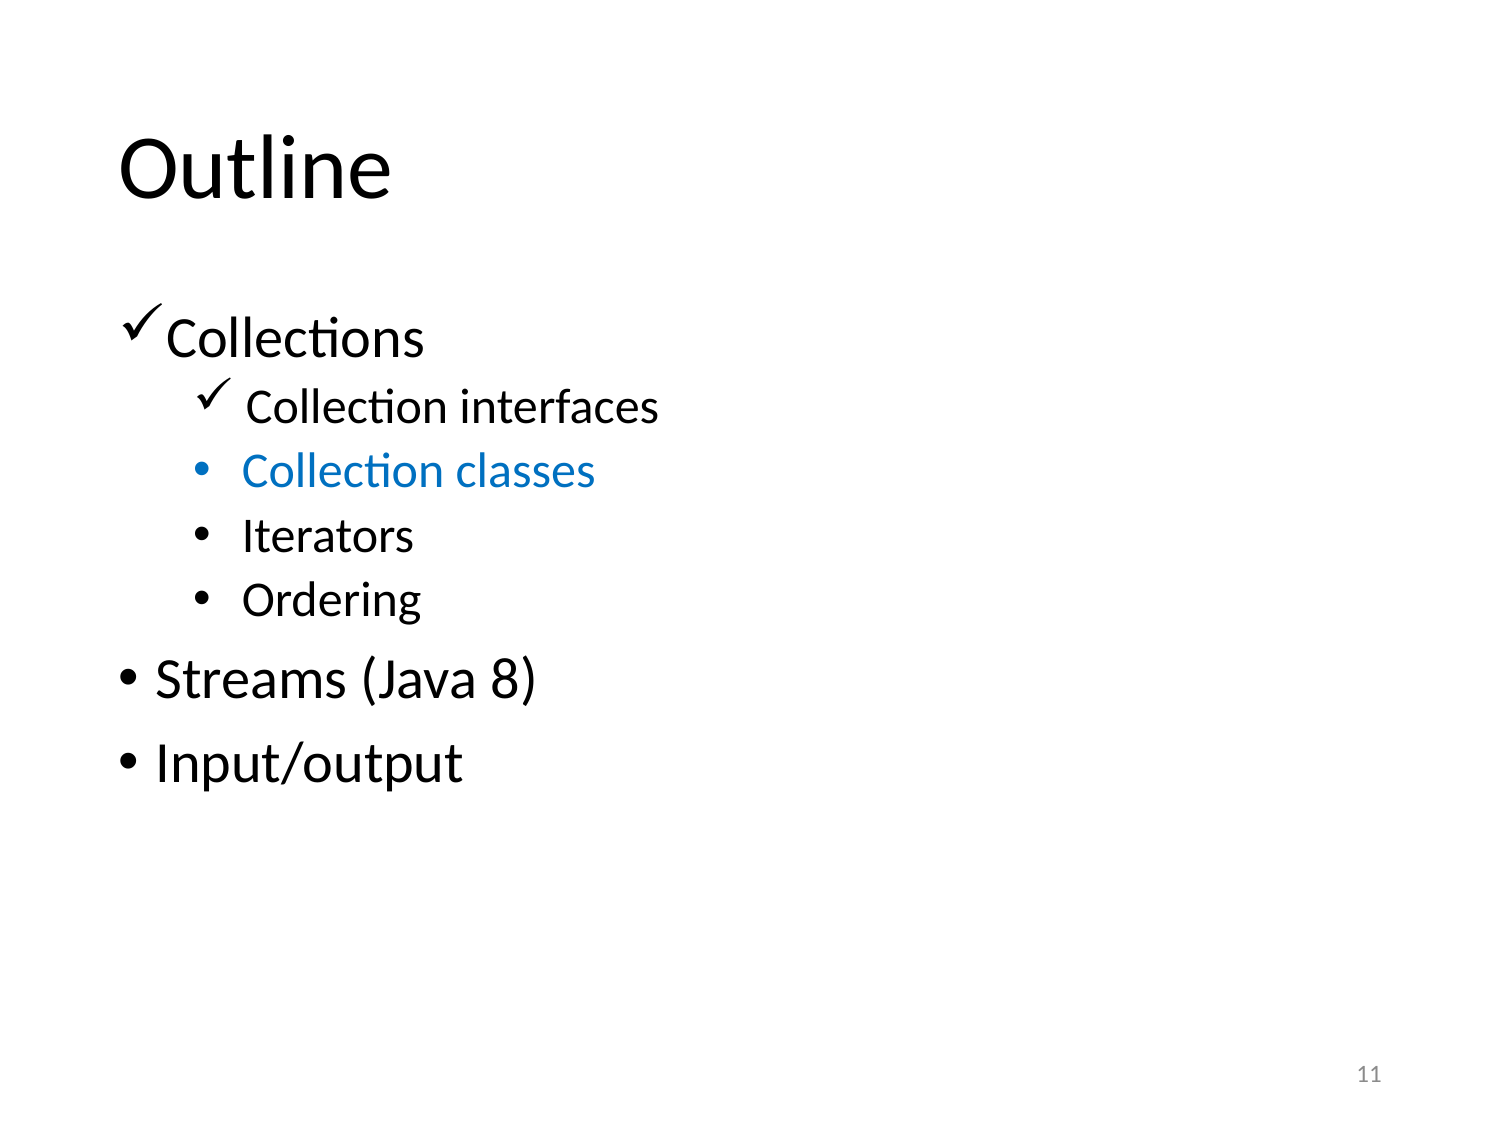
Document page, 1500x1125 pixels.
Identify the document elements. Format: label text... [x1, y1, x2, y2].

list Collections Collection interfaces Collection classes Iterators Ordering Streams (Java 8) Input/output [103, 299, 1397, 1014]
slide_number 11 [1059, 1042, 1397, 1103]
title Outline [103, 59, 1397, 278]
